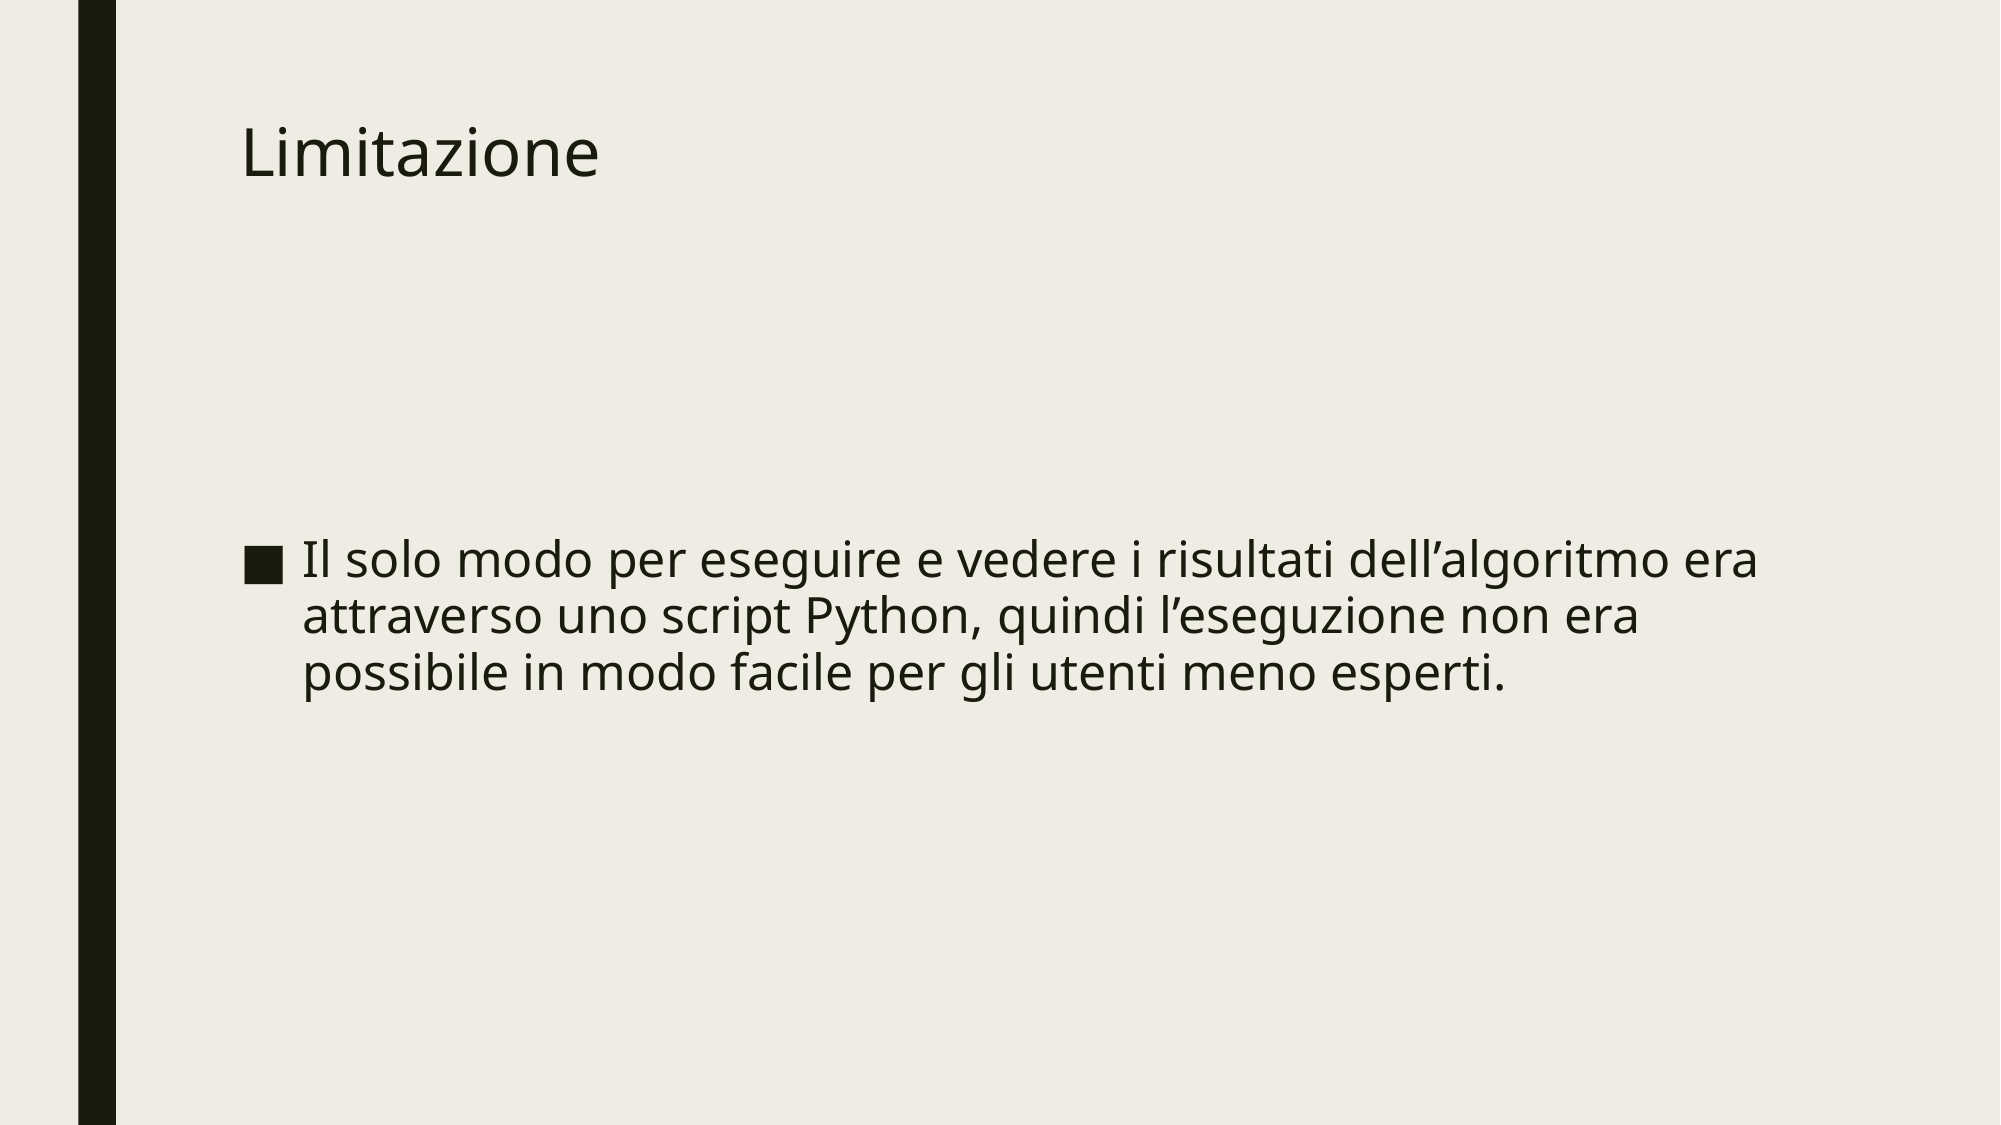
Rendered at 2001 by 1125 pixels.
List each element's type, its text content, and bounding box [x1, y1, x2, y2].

title Limitazione [225, 112, 1800, 357]
list Il solo modo per eseguire e vedere i risultati dell’algoritmo era attraverso uno script Python, quindi l’eseguzione non era possibile in modo facile per gli utenti meno esperti. [225, 525, 1800, 769]
